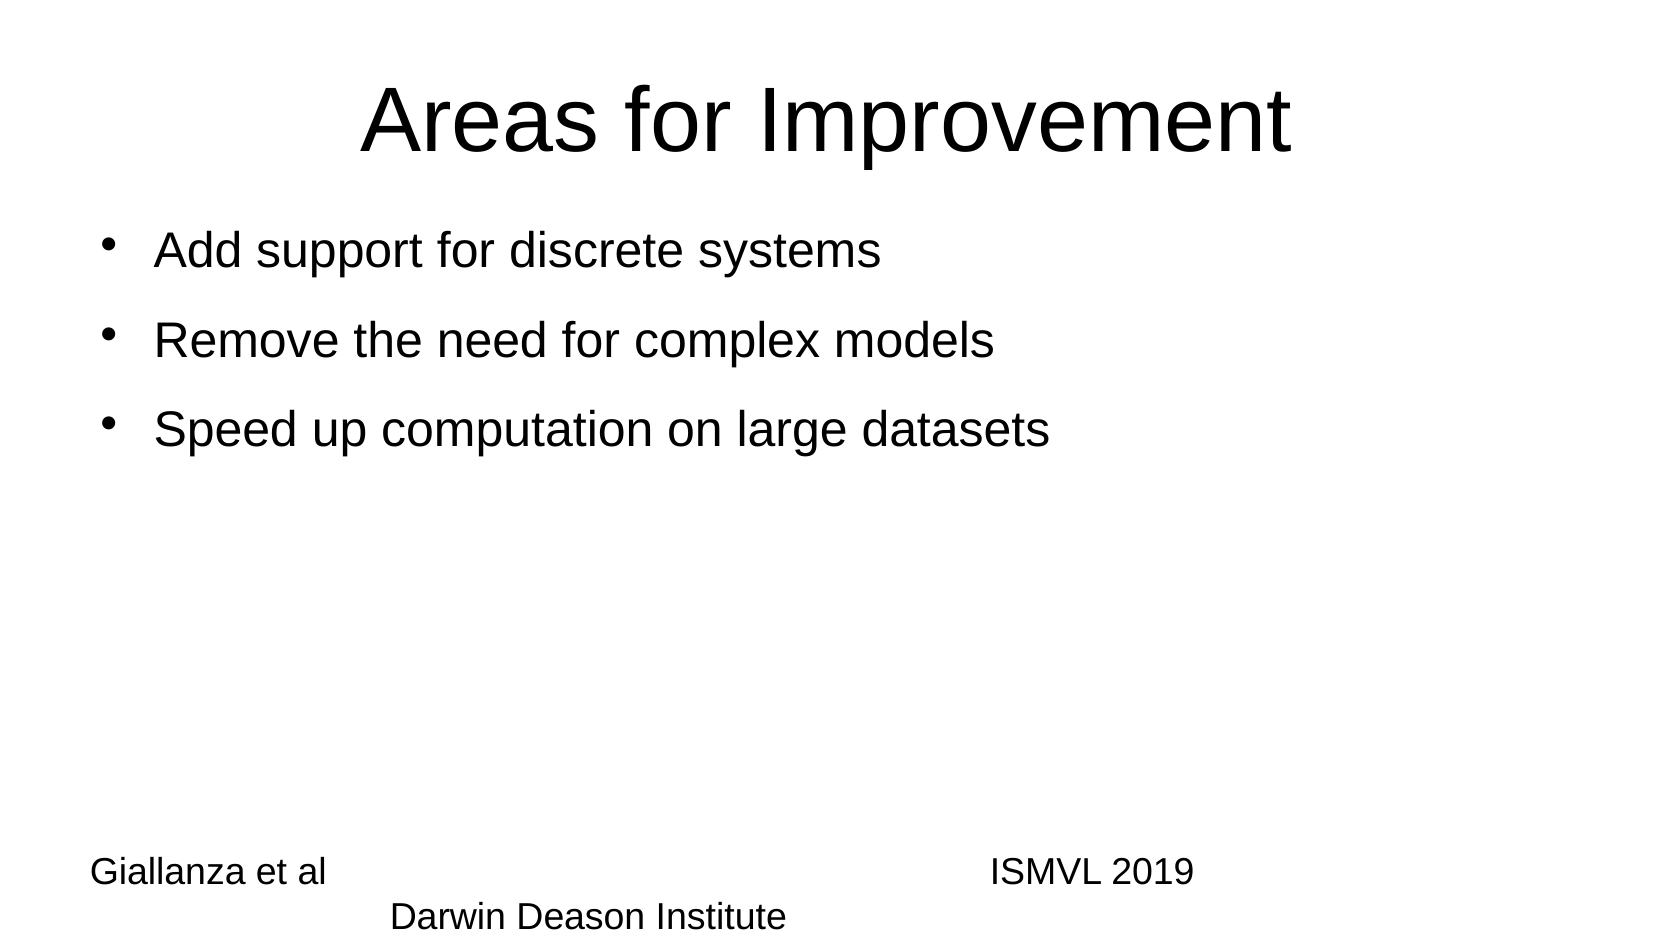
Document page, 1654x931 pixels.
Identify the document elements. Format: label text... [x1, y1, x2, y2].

text_box Areas for Improvement [82, 37, 1571, 193]
text_box Add support for discrete systems Remove the need for complex models Speed up computation on large datasets [82, 217, 1571, 757]
